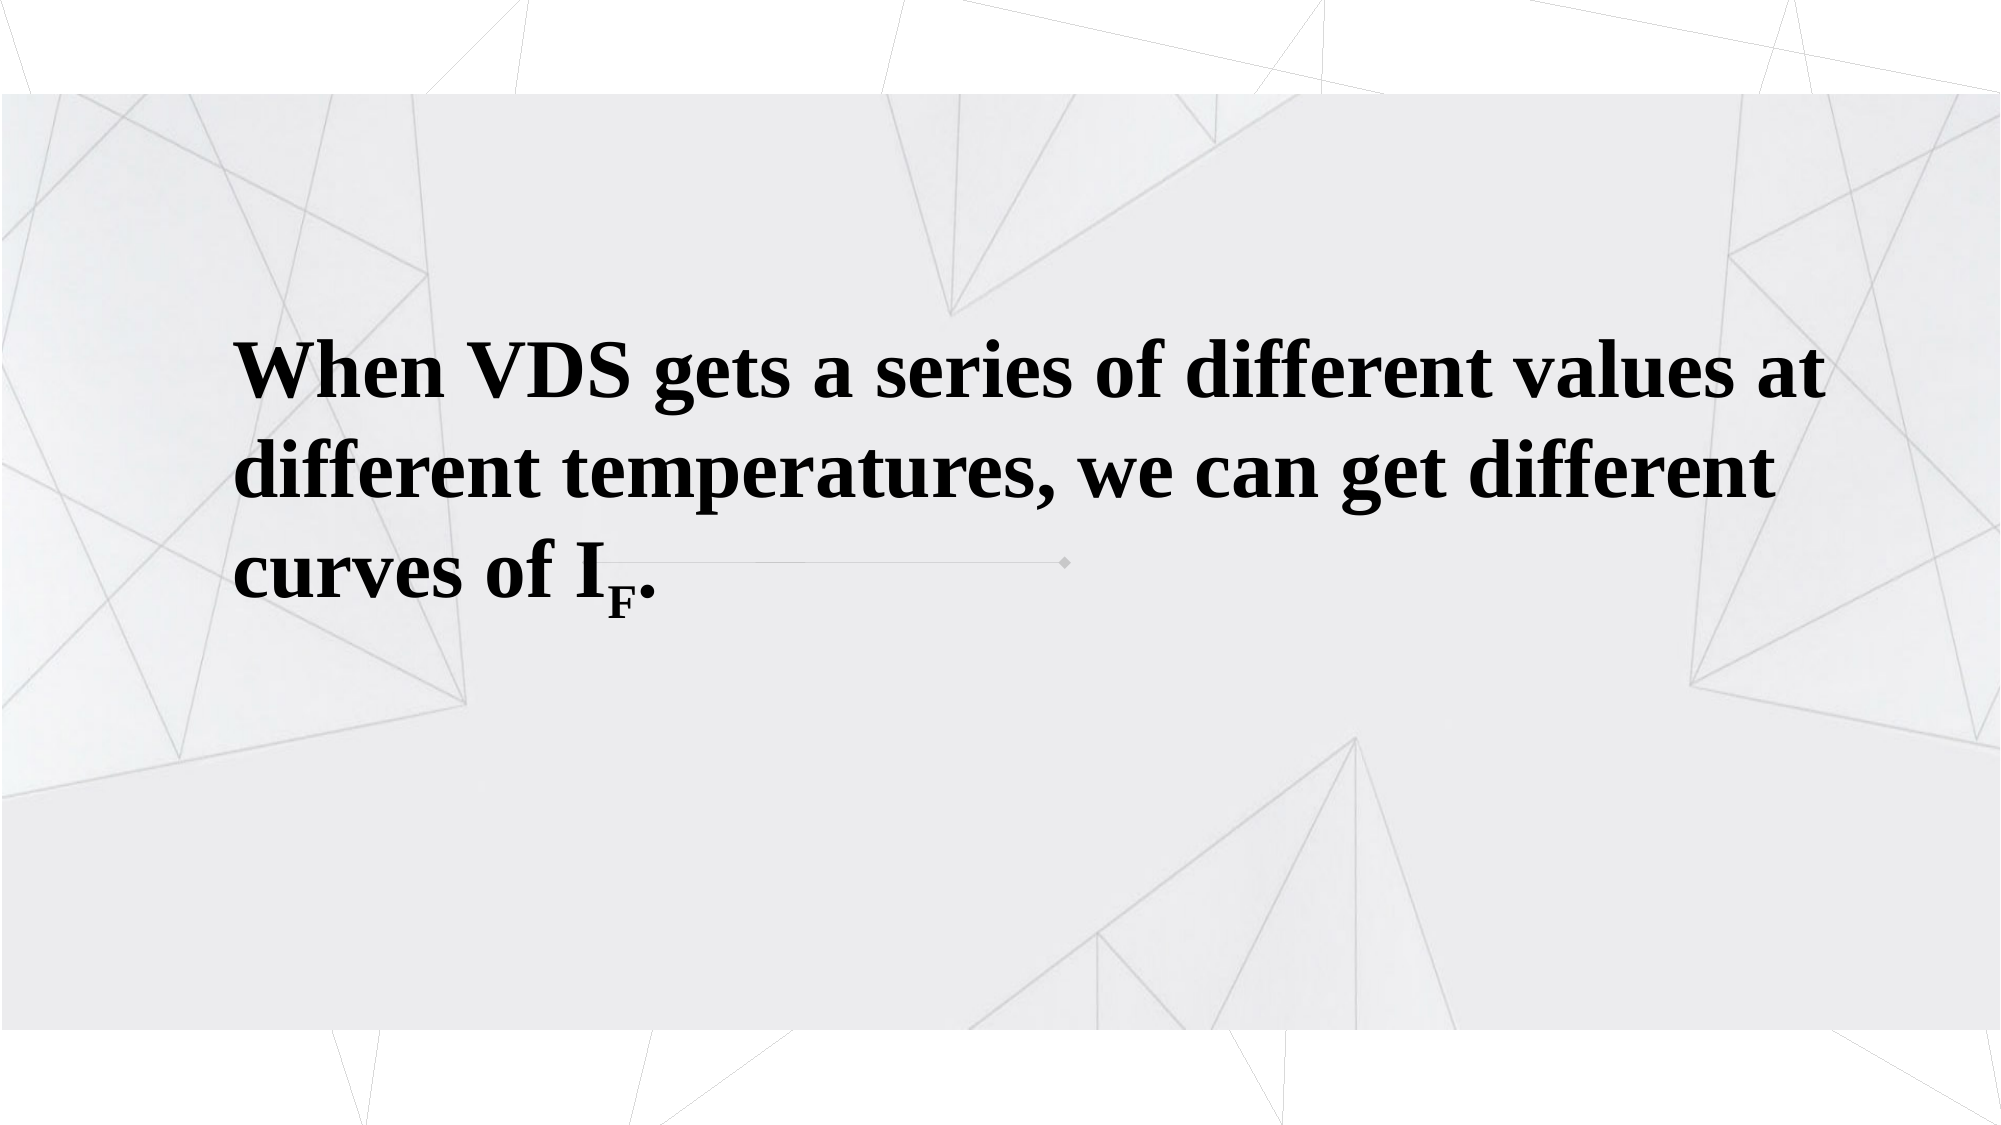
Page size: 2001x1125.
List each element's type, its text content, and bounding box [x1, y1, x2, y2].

picture [2, 94, 2001, 1030]
text_box When VDS gets a series of different values at different temperatures, we can get different curves of IF. [218, 306, 1869, 636]
